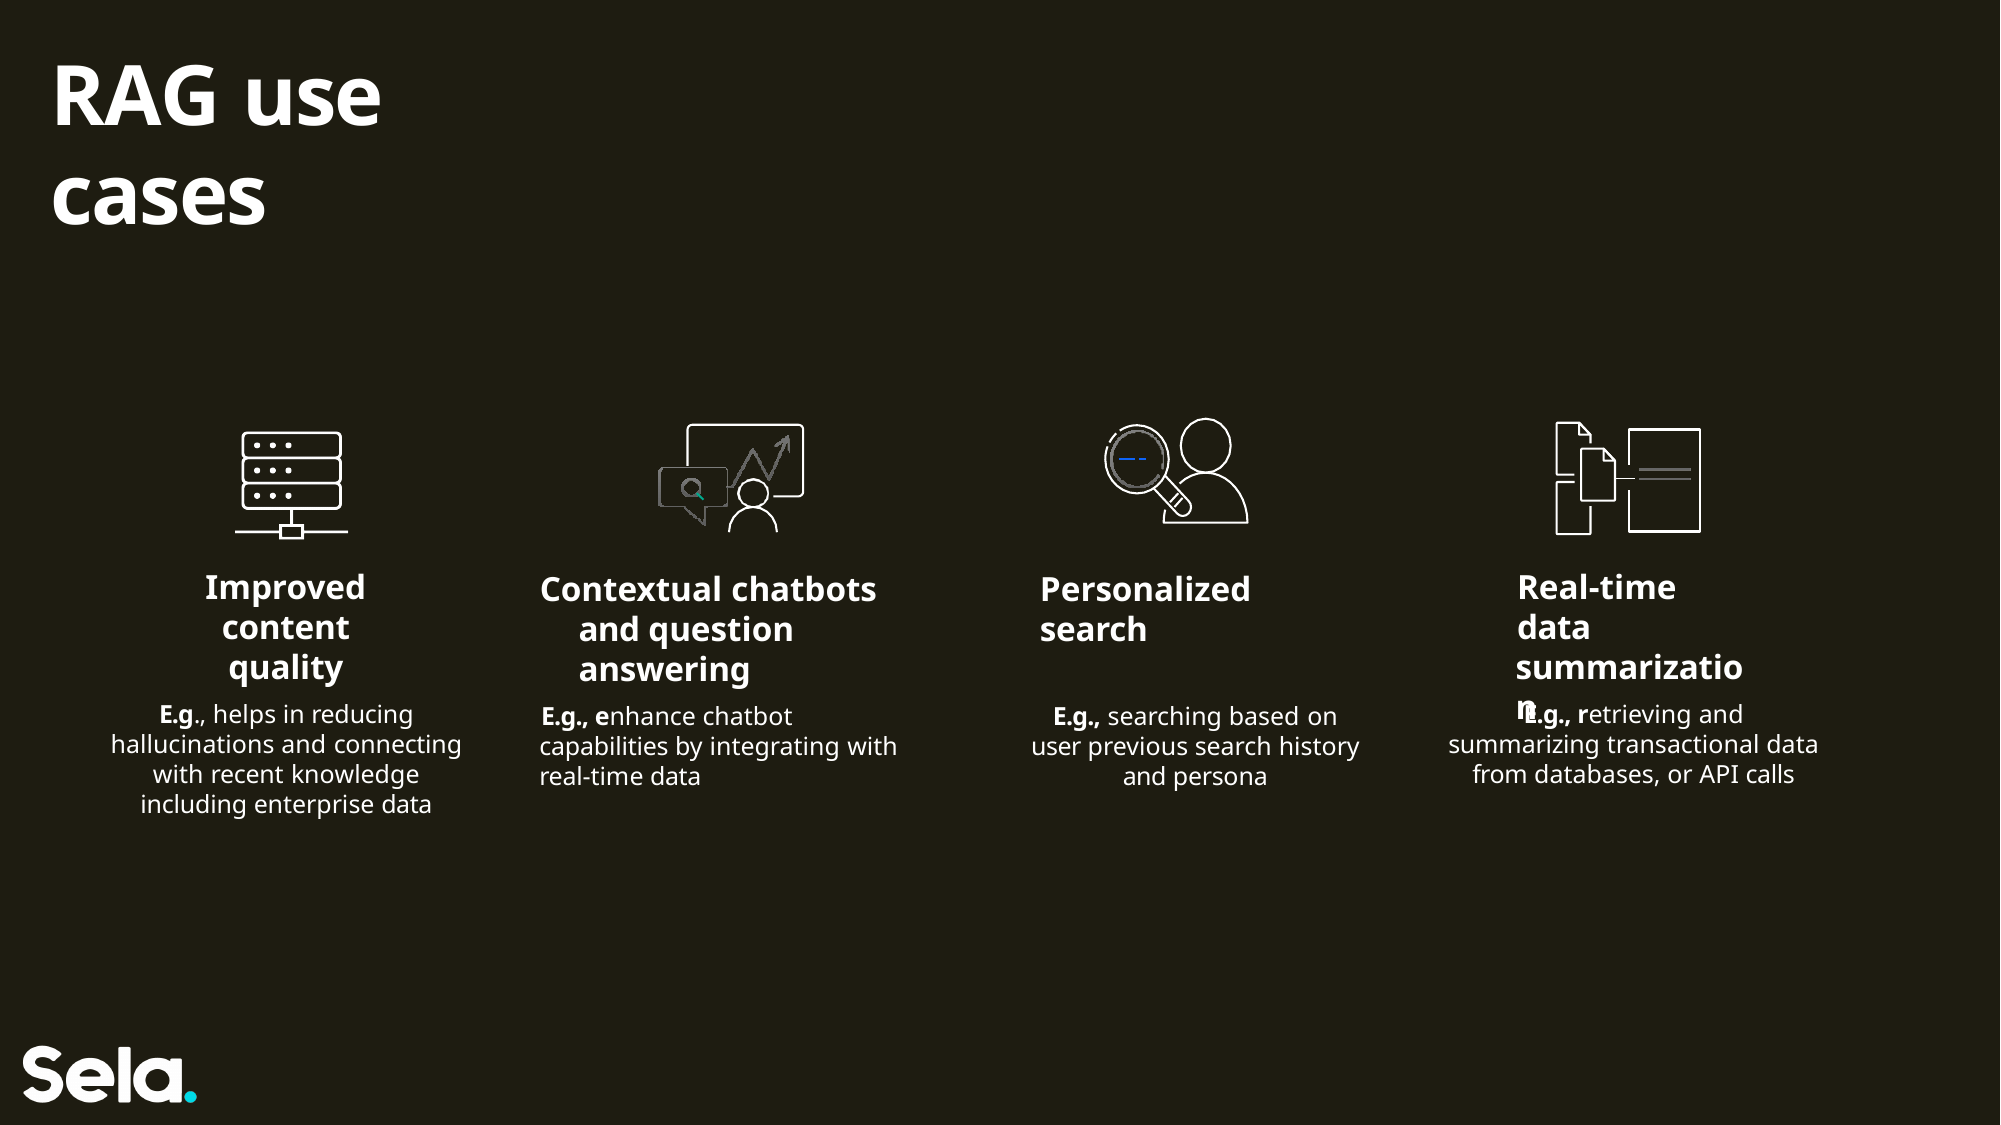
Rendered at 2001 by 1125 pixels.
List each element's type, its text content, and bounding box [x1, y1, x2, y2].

picture [216, 409, 367, 560]
text_box E.g., helps in reducing hallucinations and connecting with recent knowledge including enterprise data [98, 696, 473, 819]
text_box Improved content quality [143, 564, 429, 686]
title RAG use cases [47, 39, 575, 242]
text_box Real-time data summarization [1513, 564, 1753, 696]
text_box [1555, 421, 1702, 536]
text_box Personalized search [1037, 566, 1353, 649]
text_box E.g., enhance chatbot capabilities by integrating with real-time data [537, 698, 926, 791]
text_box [1103, 417, 1249, 525]
picture [8, 1022, 212, 1125]
text_box E.g., searching based on user previous search history and persona [1028, 698, 1362, 791]
text_box Contextual chatbots and question answering [537, 566, 926, 689]
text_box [658, 423, 805, 534]
text_box E.g., retrieving and summarizing transactional data from databases, or API calls [1446, 696, 1820, 819]
